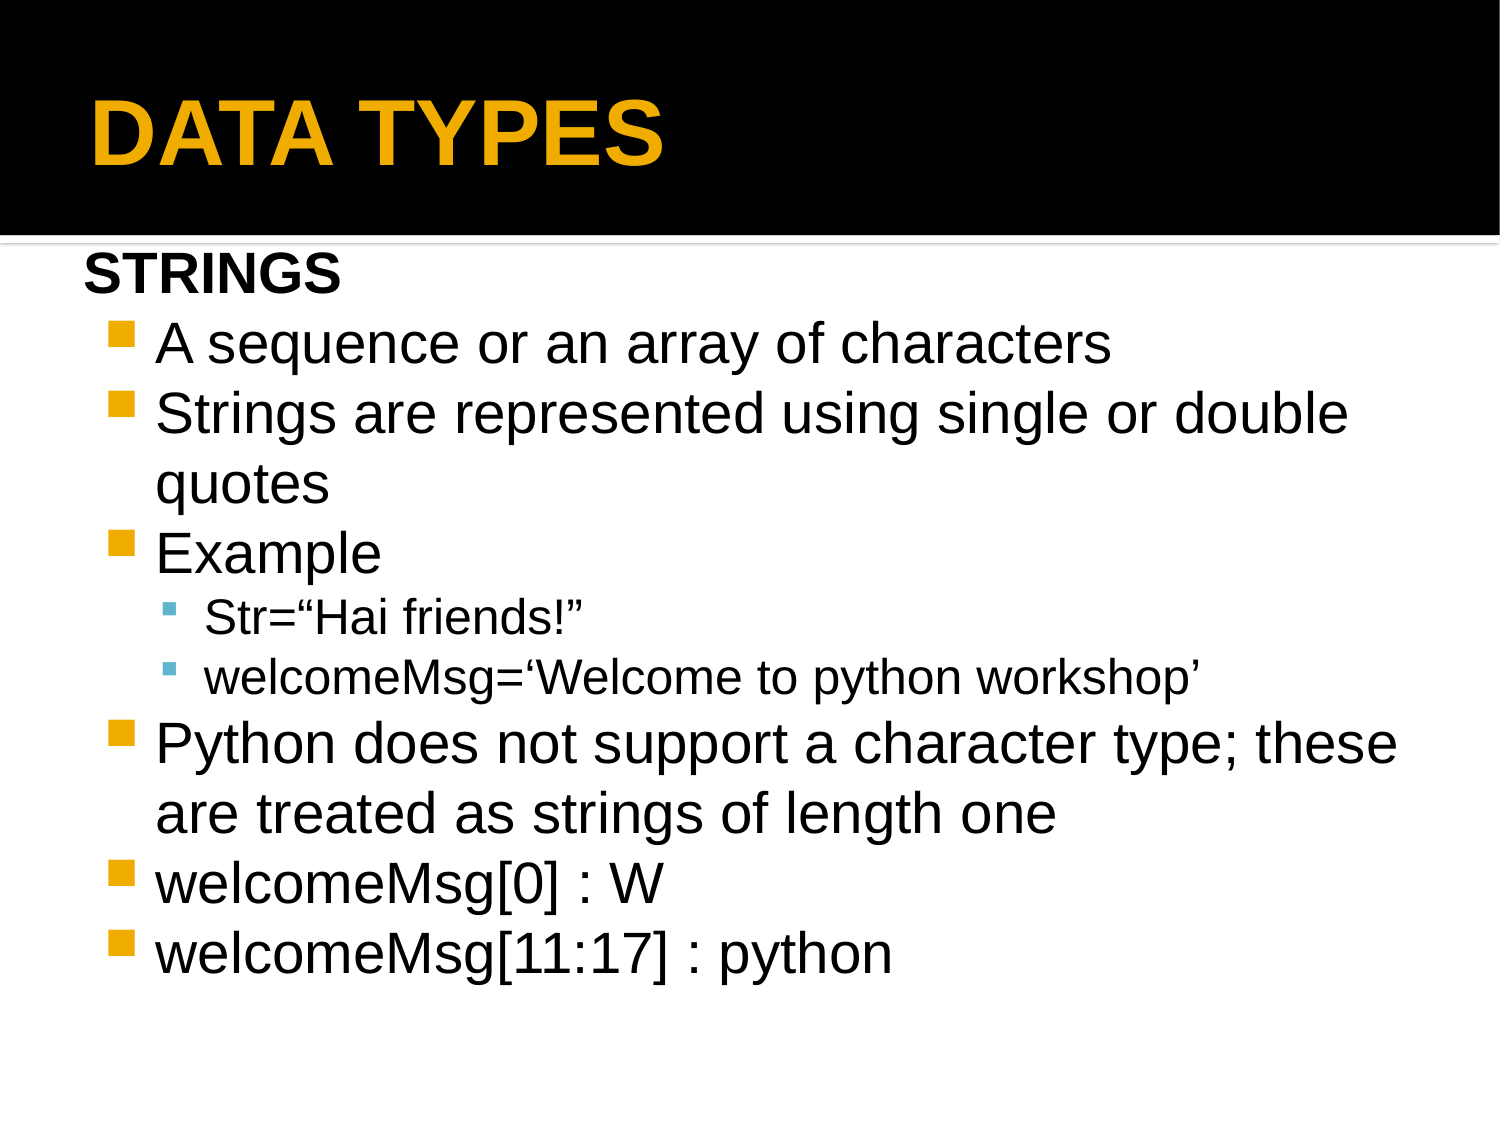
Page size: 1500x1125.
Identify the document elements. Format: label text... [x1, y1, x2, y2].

text_box STRINGS A sequence or an array of characters Strings are represented using single or double quotes Example Str=“Hai friends!” welcomeMsg=‘Welcome to python workshop’ Python does not support a character type; these are treated as strings of length one welcomeMsg[0] : W welcomeMsg[11:17] : python [74, 219, 1425, 1059]
text_box DATA TYPES [74, 25, 1425, 219]
